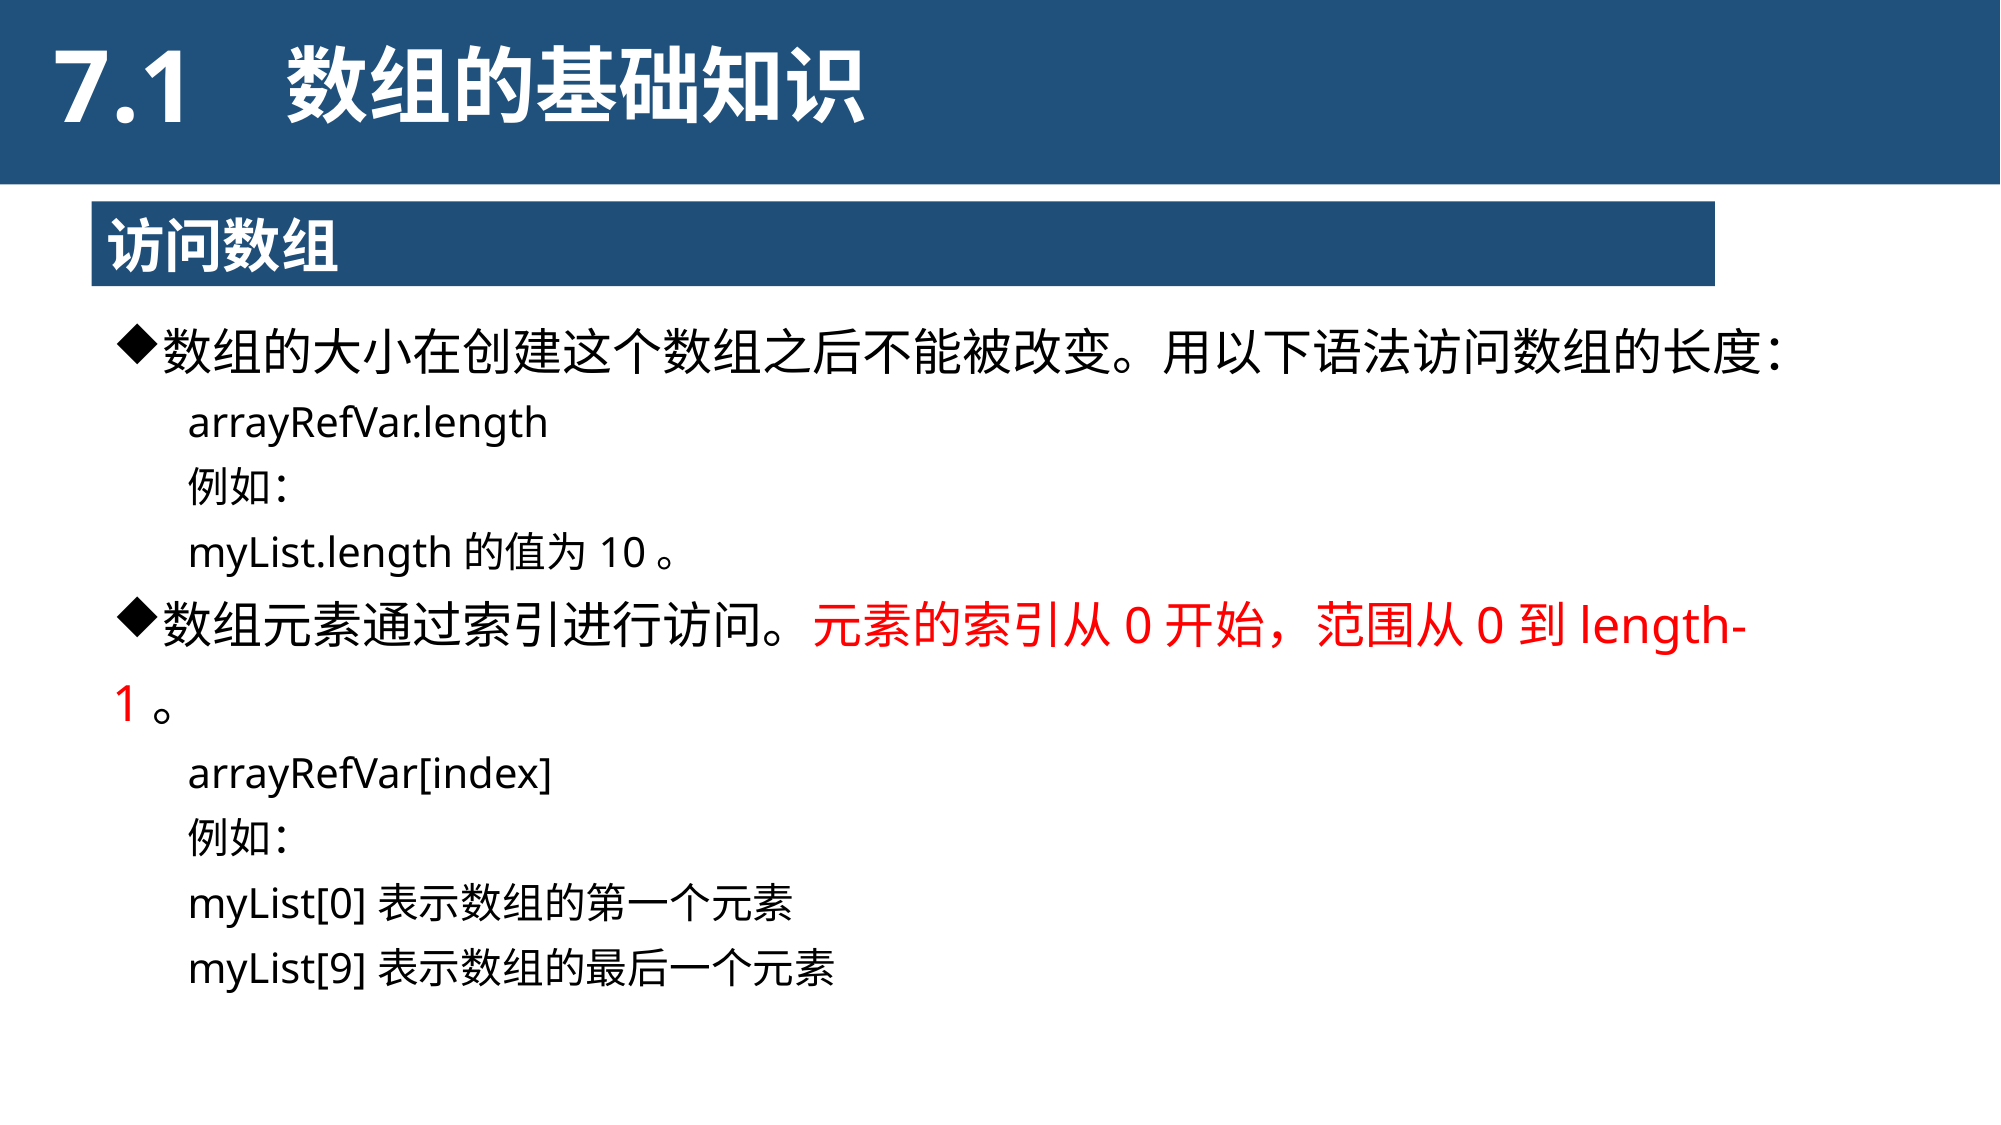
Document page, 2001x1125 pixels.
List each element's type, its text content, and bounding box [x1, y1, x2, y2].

text_box 访问数组 [91, 201, 1715, 287]
list 7.1 [38, 28, 244, 166]
list 数组的基础知识 [270, 36, 1484, 119]
text_box 数组的大小在创建这个数组之后不能被改变。用以下语法访问数组的长度： arrayRefVar.length 例如： myList.length的值为10。 数组元素通过索引进行访问。元素的索引从0开始，范围从0到length-1。 arrayRefVar[index] 例如： myList[0]表示数组的第一个元素 myList[9]表示数组的最后一个元素 [97, 295, 1789, 1063]
